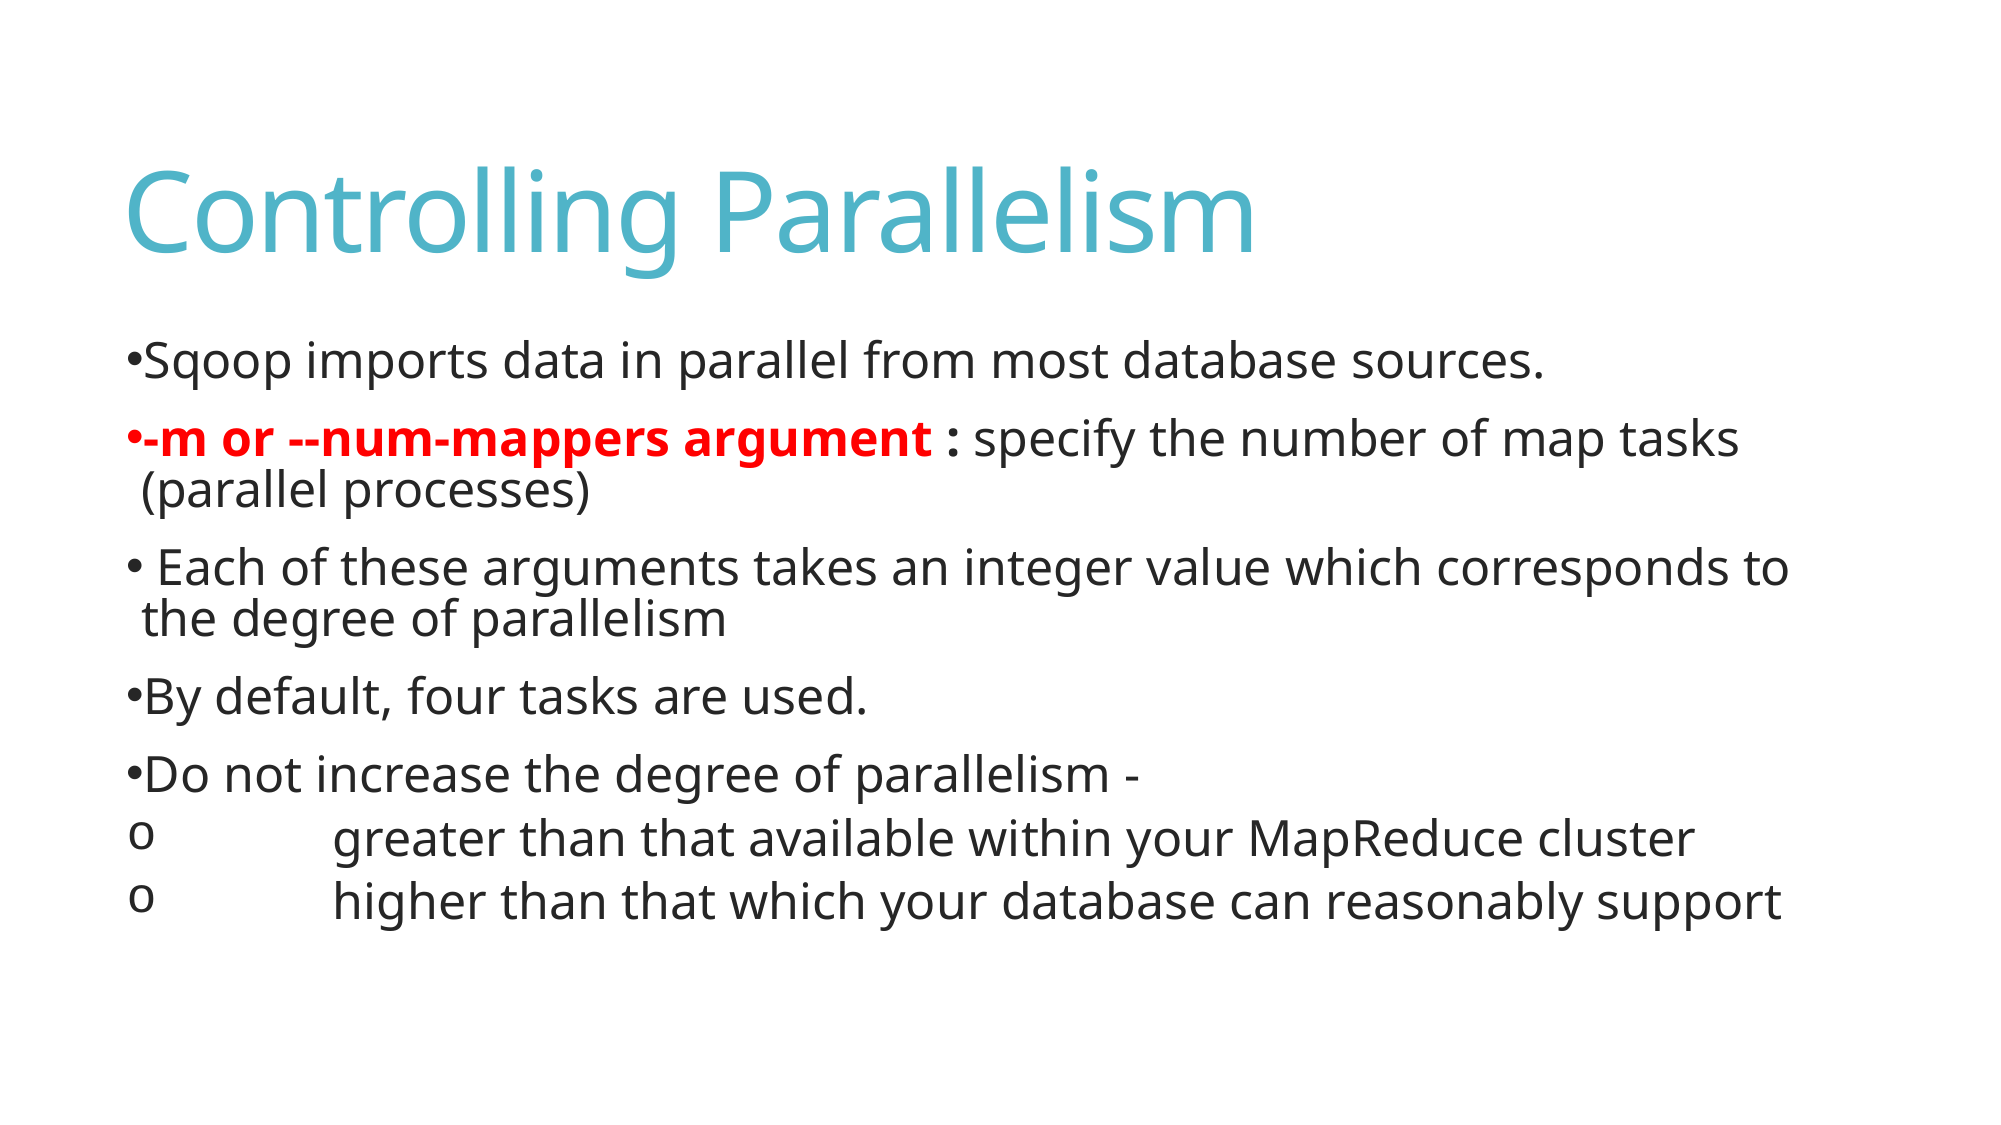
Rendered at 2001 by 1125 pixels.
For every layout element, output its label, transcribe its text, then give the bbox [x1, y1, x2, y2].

list Sqoop imports data in parallel from most database sources. -m or --num-mappers argument : specify the number of map tasks (parallel processes) Each of these arguments takes an integer value which corresponds to the degree of parallelism By default, four tasks are used. Do not increase the degree of parallelism - greater than that available within your MapReduce cluster higher than that which your database can reasonably support [111, 329, 1876, 1043]
title Controlling Parallelism [107, 81, 1875, 354]
